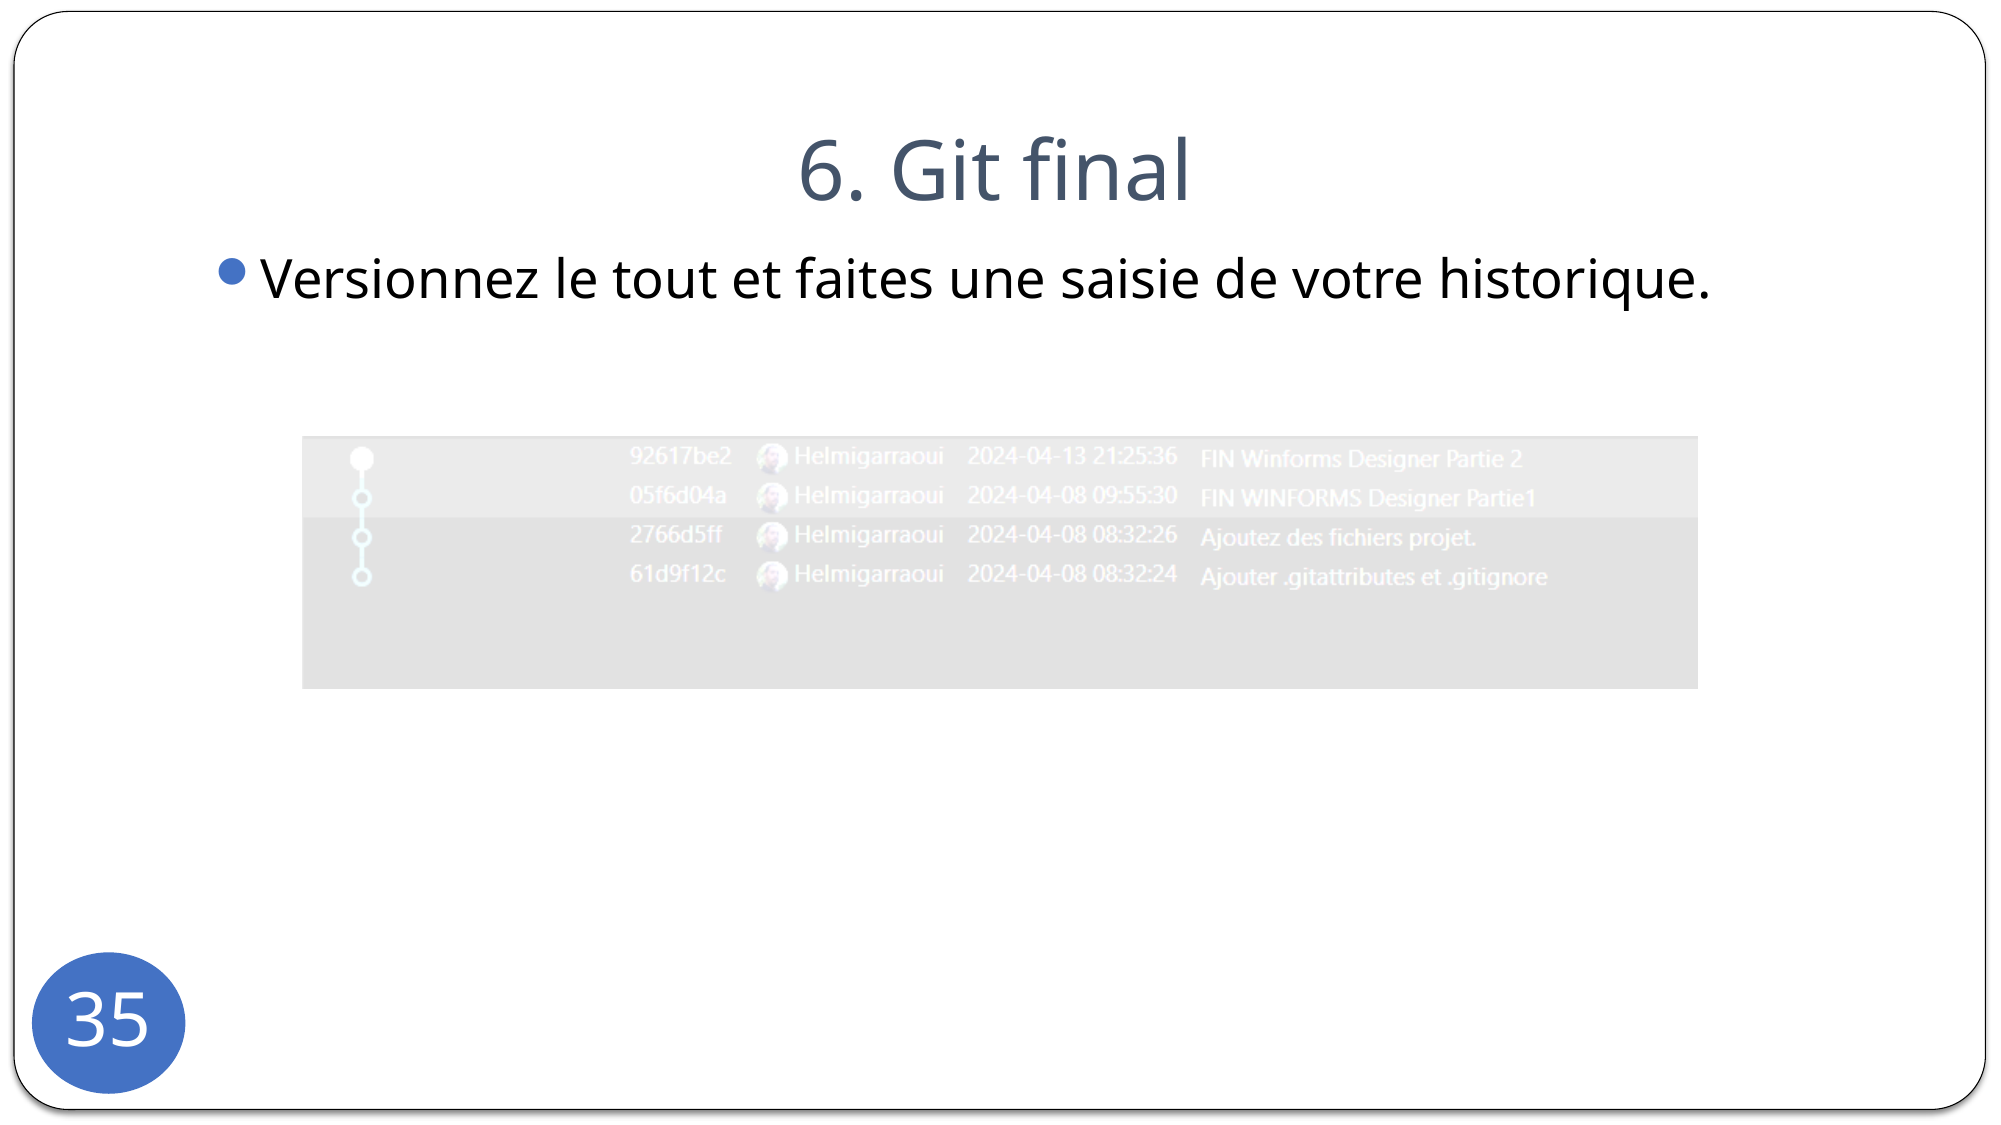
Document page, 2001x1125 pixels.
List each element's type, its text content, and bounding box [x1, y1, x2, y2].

title 6. Git final [90, 45, 1900, 233]
slide_number 35 [31, 952, 186, 1094]
picture [302, 436, 1698, 689]
list Versionnez le tout et faites une saisie de votre historique. [200, 237, 1900, 425]
